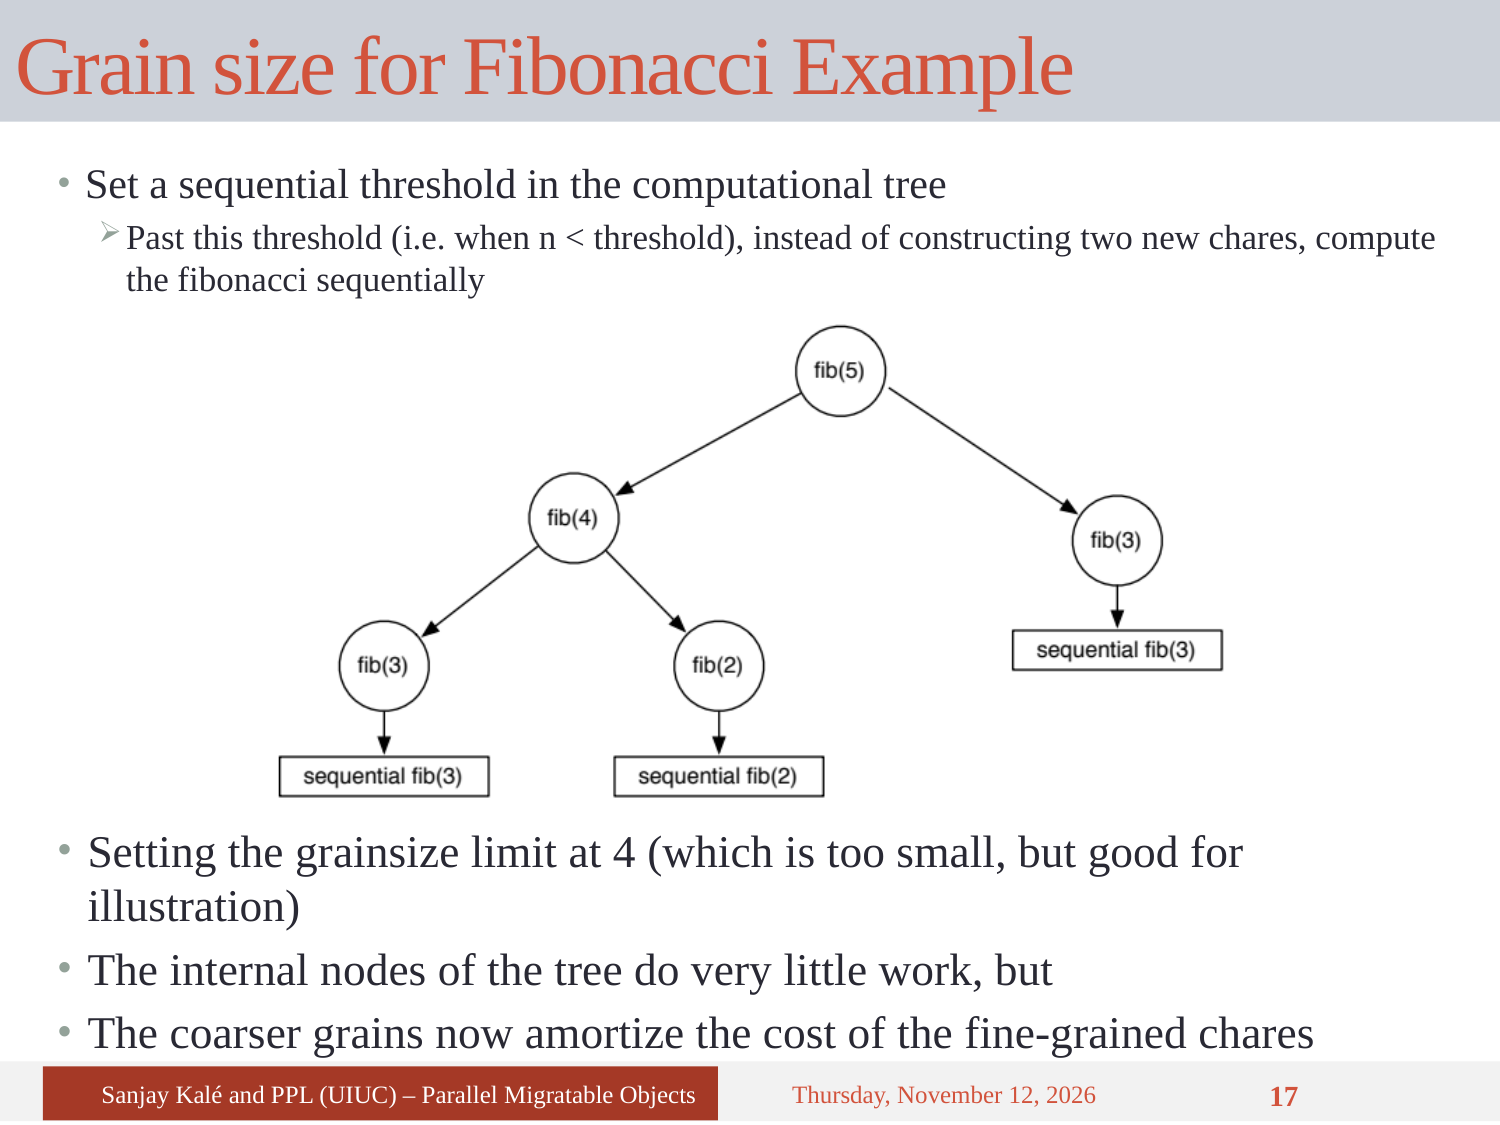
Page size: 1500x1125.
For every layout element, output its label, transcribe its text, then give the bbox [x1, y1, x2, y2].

list Set a sequential threshold in the computational tree Past this threshold (i.e. when n < threshold), instead of constructing two new chares, compute the fibonacci sequentially [42, 149, 1457, 304]
title Grain size for Fibonacci Example [0, 0, 1500, 122]
slide_number 17 [1254, 1067, 1457, 1122]
list Setting the grainsize limit at 4 (which is too small, but good for illustration) The internal nodes of the tree do very little work, but The coarser grains now amortize the cost of the fine-grained chares [42, 820, 1457, 1067]
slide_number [777, 1067, 1225, 1121]
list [42, 305, 1457, 814]
footer Sanjay Kalé and PPL (UIUC) – Parallel Migratable Objects [42, 1067, 718, 1121]
